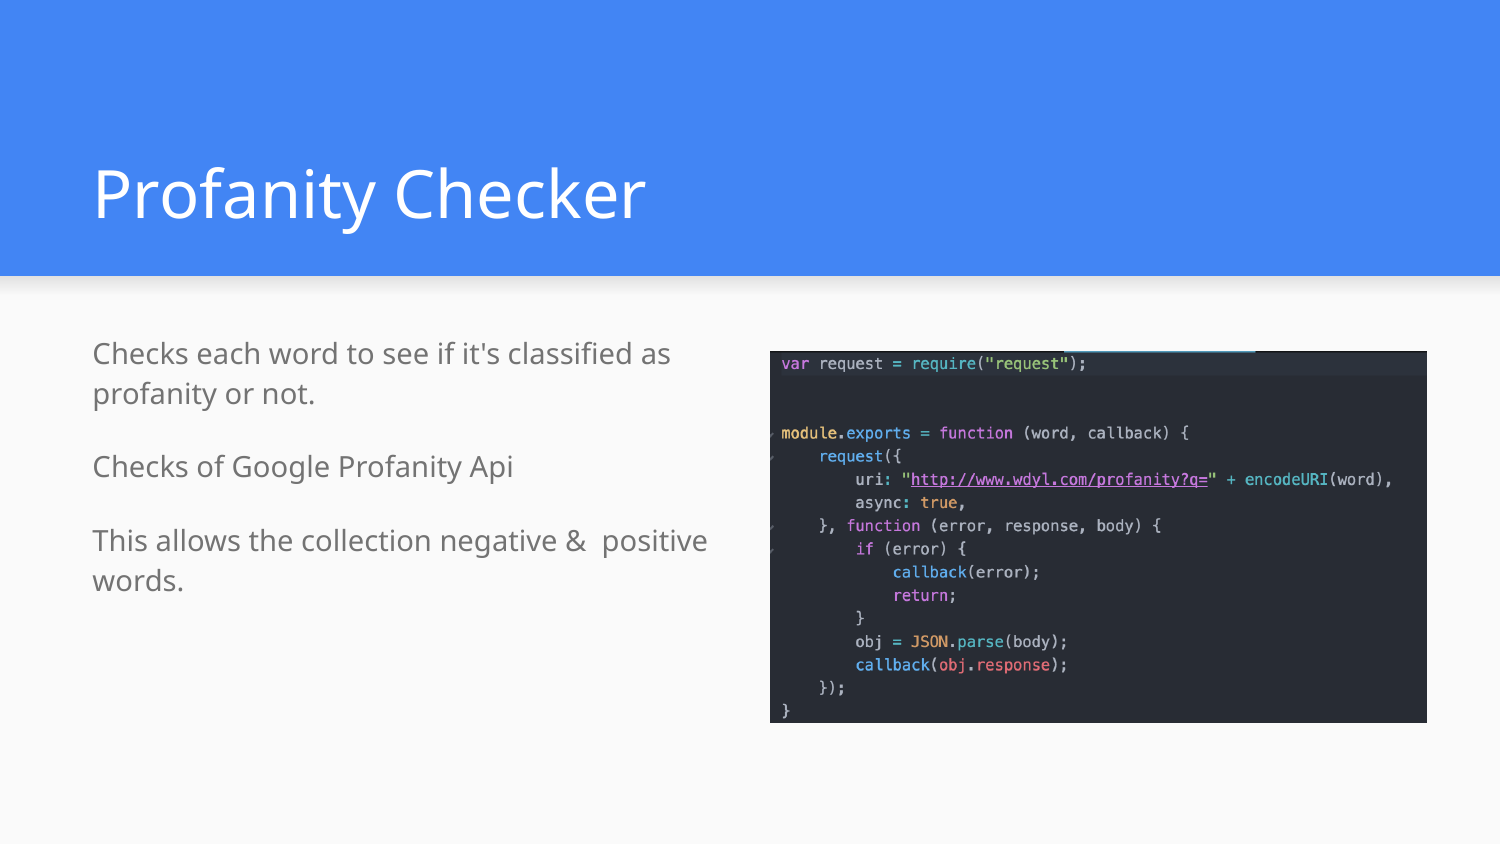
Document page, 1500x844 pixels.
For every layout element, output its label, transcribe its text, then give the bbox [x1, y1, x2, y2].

picture [769, 351, 1427, 723]
title Profanity Checker [77, 121, 1427, 248]
list Checks each word to see if it's classified as profanity or not. Checks of Google Profanity Api This allows the collection negative & positive words. [77, 314, 734, 760]
